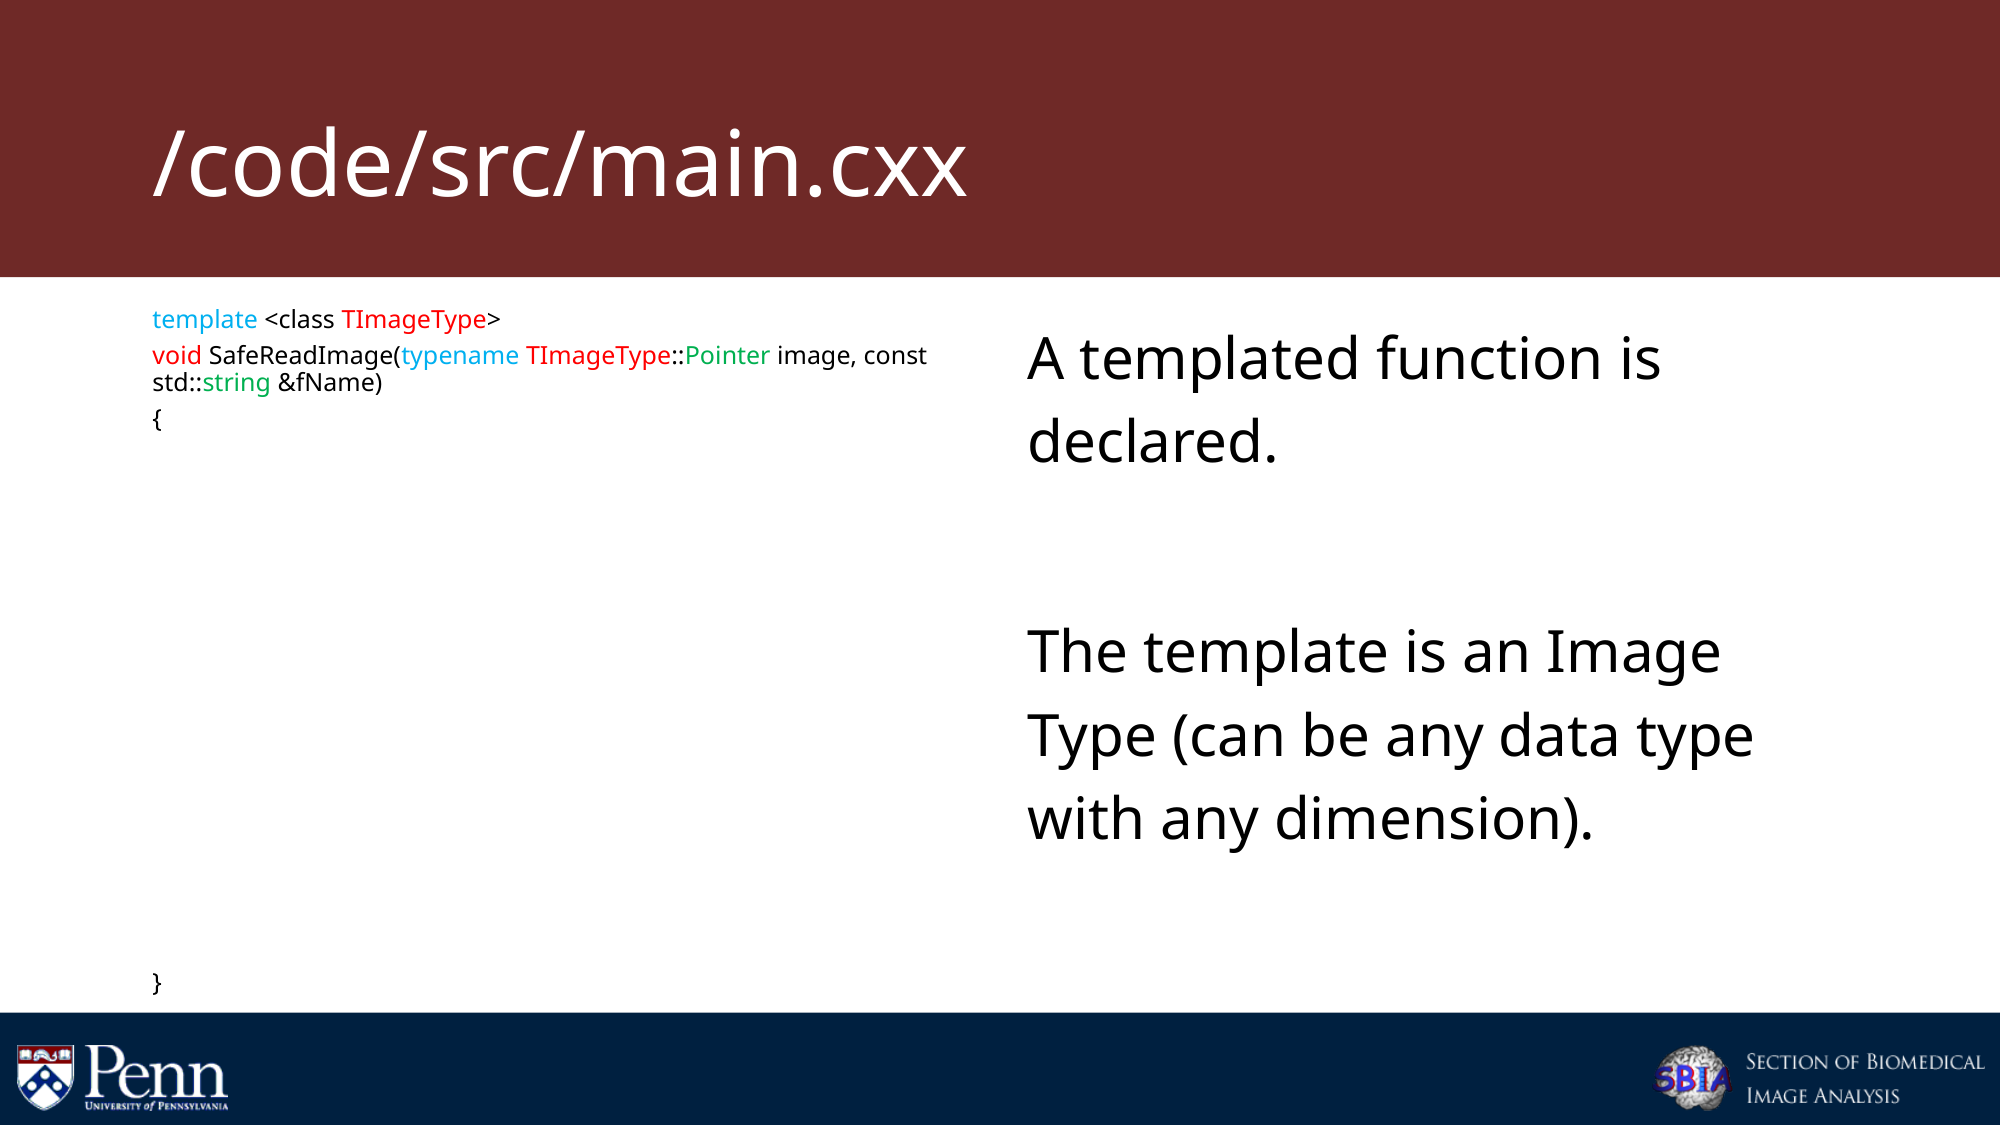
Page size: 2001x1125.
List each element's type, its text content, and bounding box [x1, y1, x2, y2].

list A templated function is declared. The template is an Image Type (can be any data type with any dimension). [1012, 299, 1863, 1014]
title /code/src/main.cxx [137, 59, 1863, 275]
picture [1652, 1044, 1985, 1112]
list template <class TImageType> void SafeReadImage(typename TImageType::Pointer image, const std::string &fName) { typedef itk::ImageFileReader< TImageType > ImageReaderType; typename ImageReaderType::Pointer reader = ImageReaderType::New(); reader->SetFileName( fName ); try reader->Update(); catch (itk::ExceptionObject& e) { std::cerr << "Exception caught: " << e.what() ; exit( EXIT_FAILURE ); } image->Graft( reader->GetOutput() ); return; } [137, 299, 988, 1014]
picture [17, 1045, 228, 1111]
